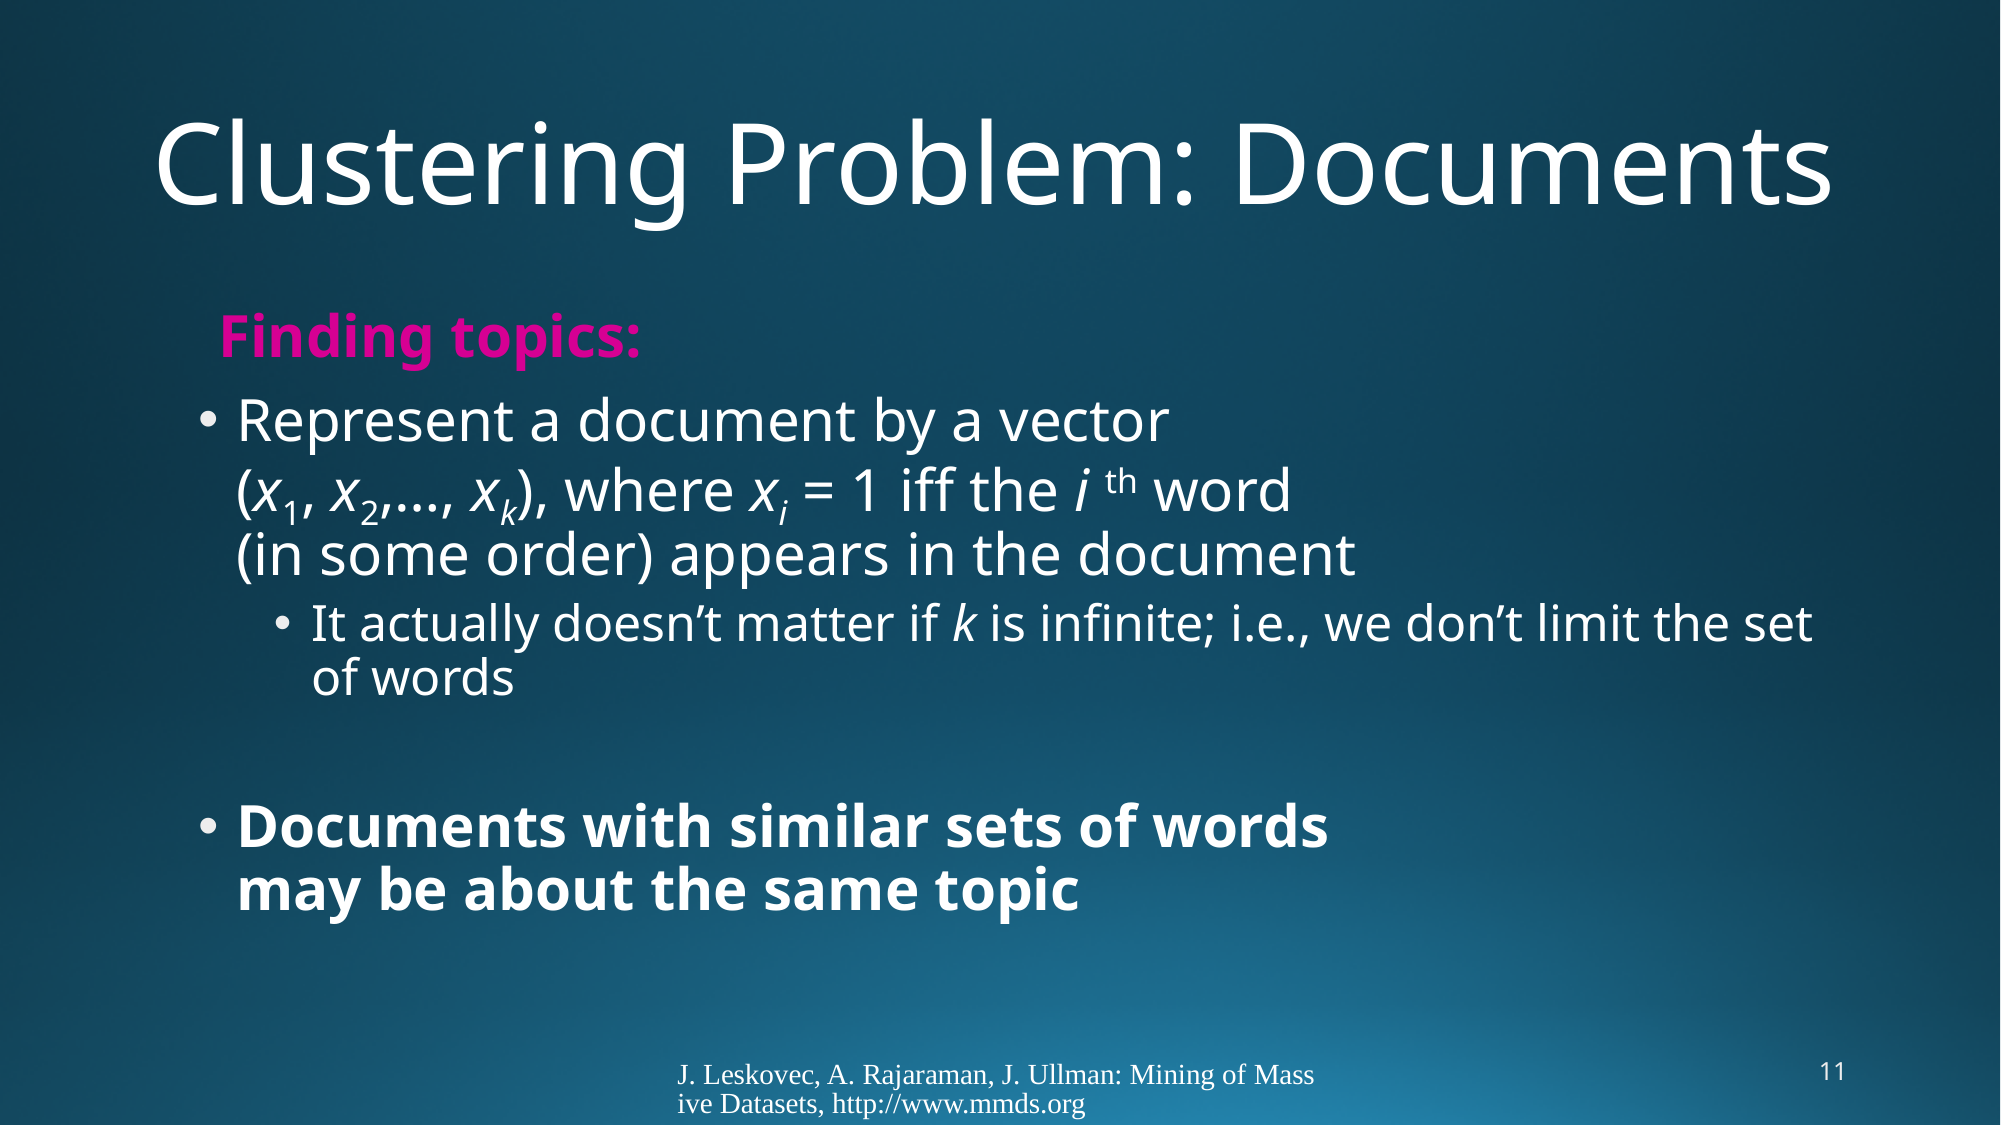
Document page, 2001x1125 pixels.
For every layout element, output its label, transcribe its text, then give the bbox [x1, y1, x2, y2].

slide_number 11 [1412, 1042, 1863, 1103]
list Finding topics: Represent a document by a vector (x1, x2,…, xk), where xi = 1 iff the i th word (in some order) appears in the document It actually doesn’t matter if k is infinite; i.e., we don’t limit the set of words Documents with similar sets of words may be about the same topic [183, 299, 1863, 1014]
title Clustering Problem: Documents [137, 59, 1863, 278]
picture [0, 0, 2001, 1125]
footer J. Leskovec, A. Rajaraman, J. Ullman: Mining of Massive Datasets, http://www.mmds.org [662, 1042, 1338, 1103]
